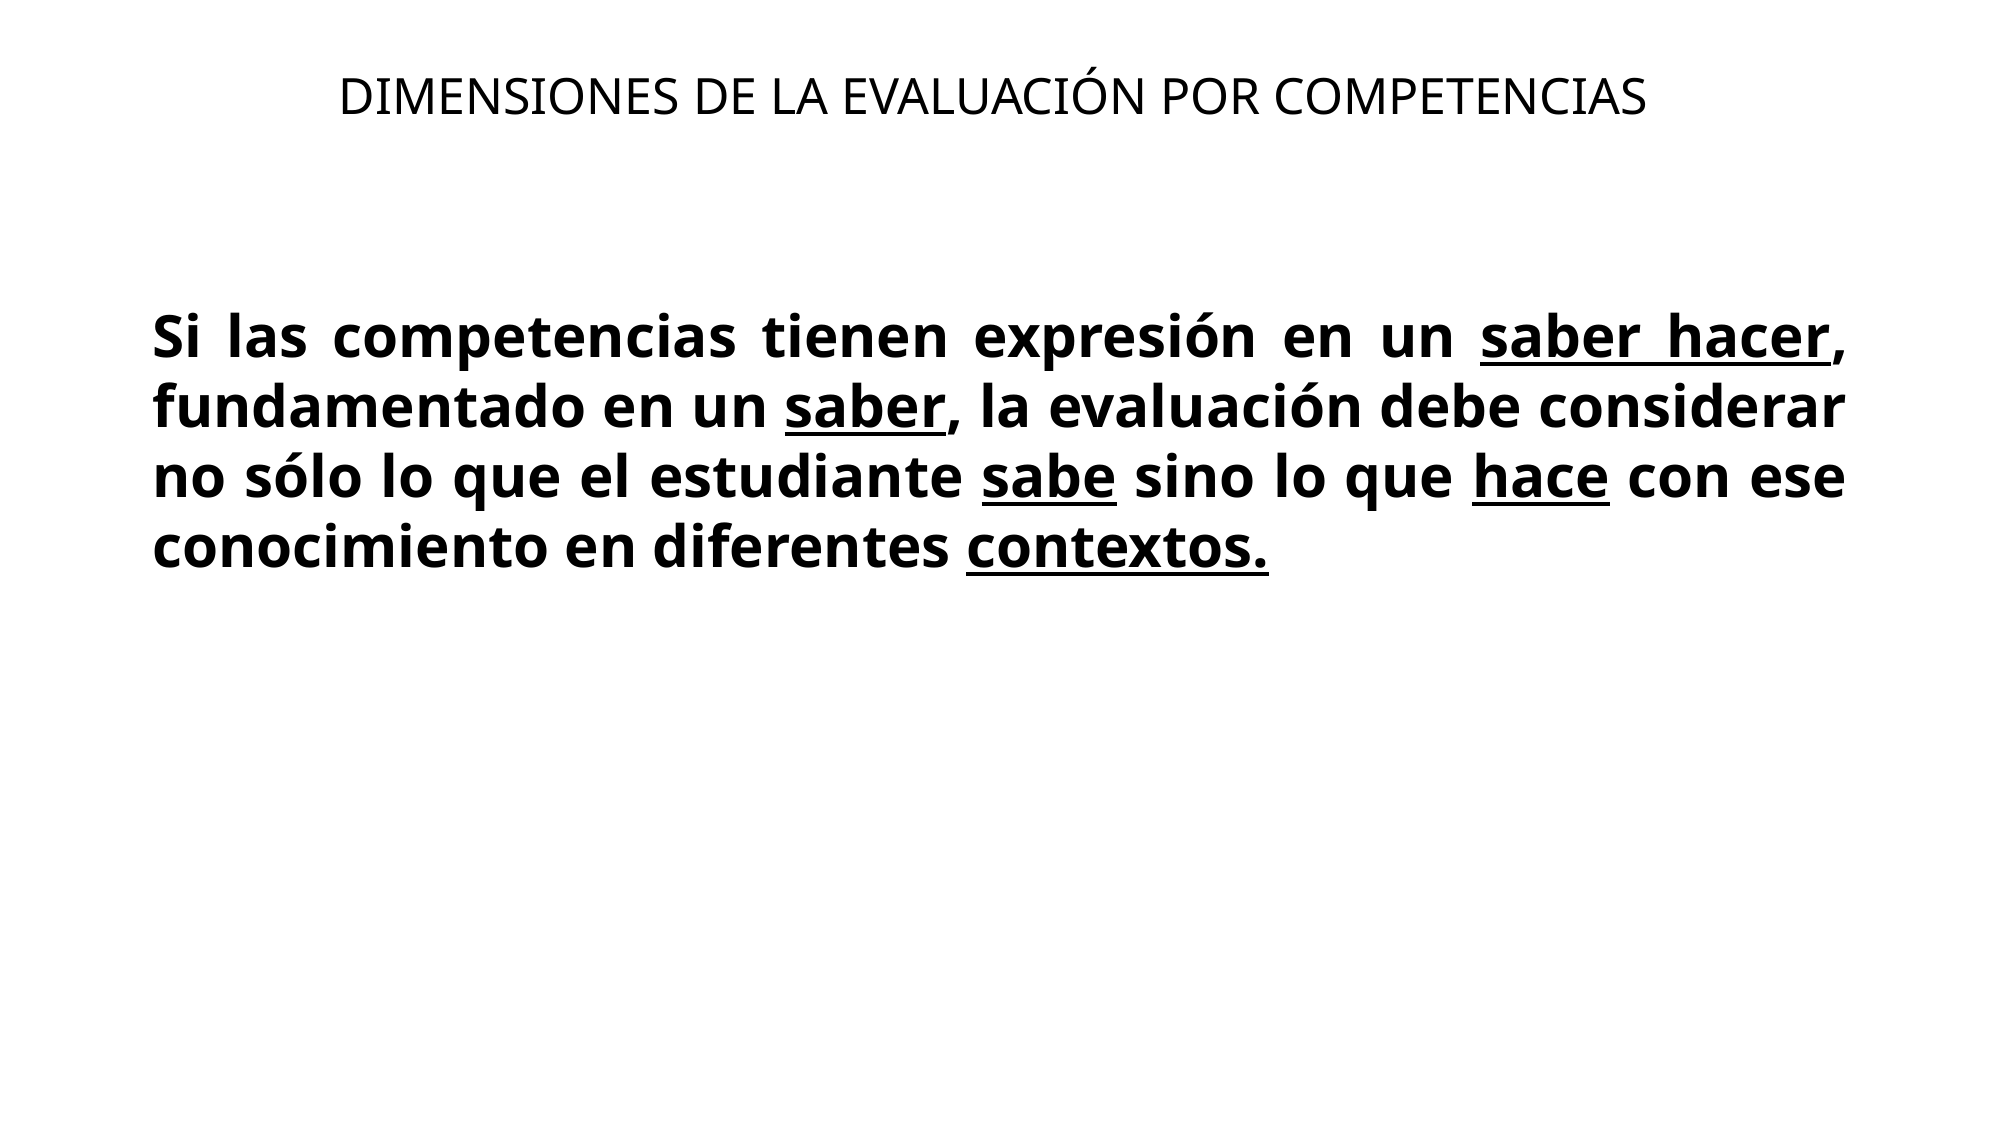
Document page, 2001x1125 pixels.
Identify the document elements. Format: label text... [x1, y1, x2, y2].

title DIMENSIONES DE LA EVALUACIÓN POR COMPETENCIAS [137, 59, 1863, 137]
list Si las competencias tienen expresión en un saber hacer, fundamentado en un saber, la evaluación debe considerar no sólo lo que el estudiante sabe sino lo que hace con ese conocimiento en diferentes contextos. [137, 209, 1863, 1014]
